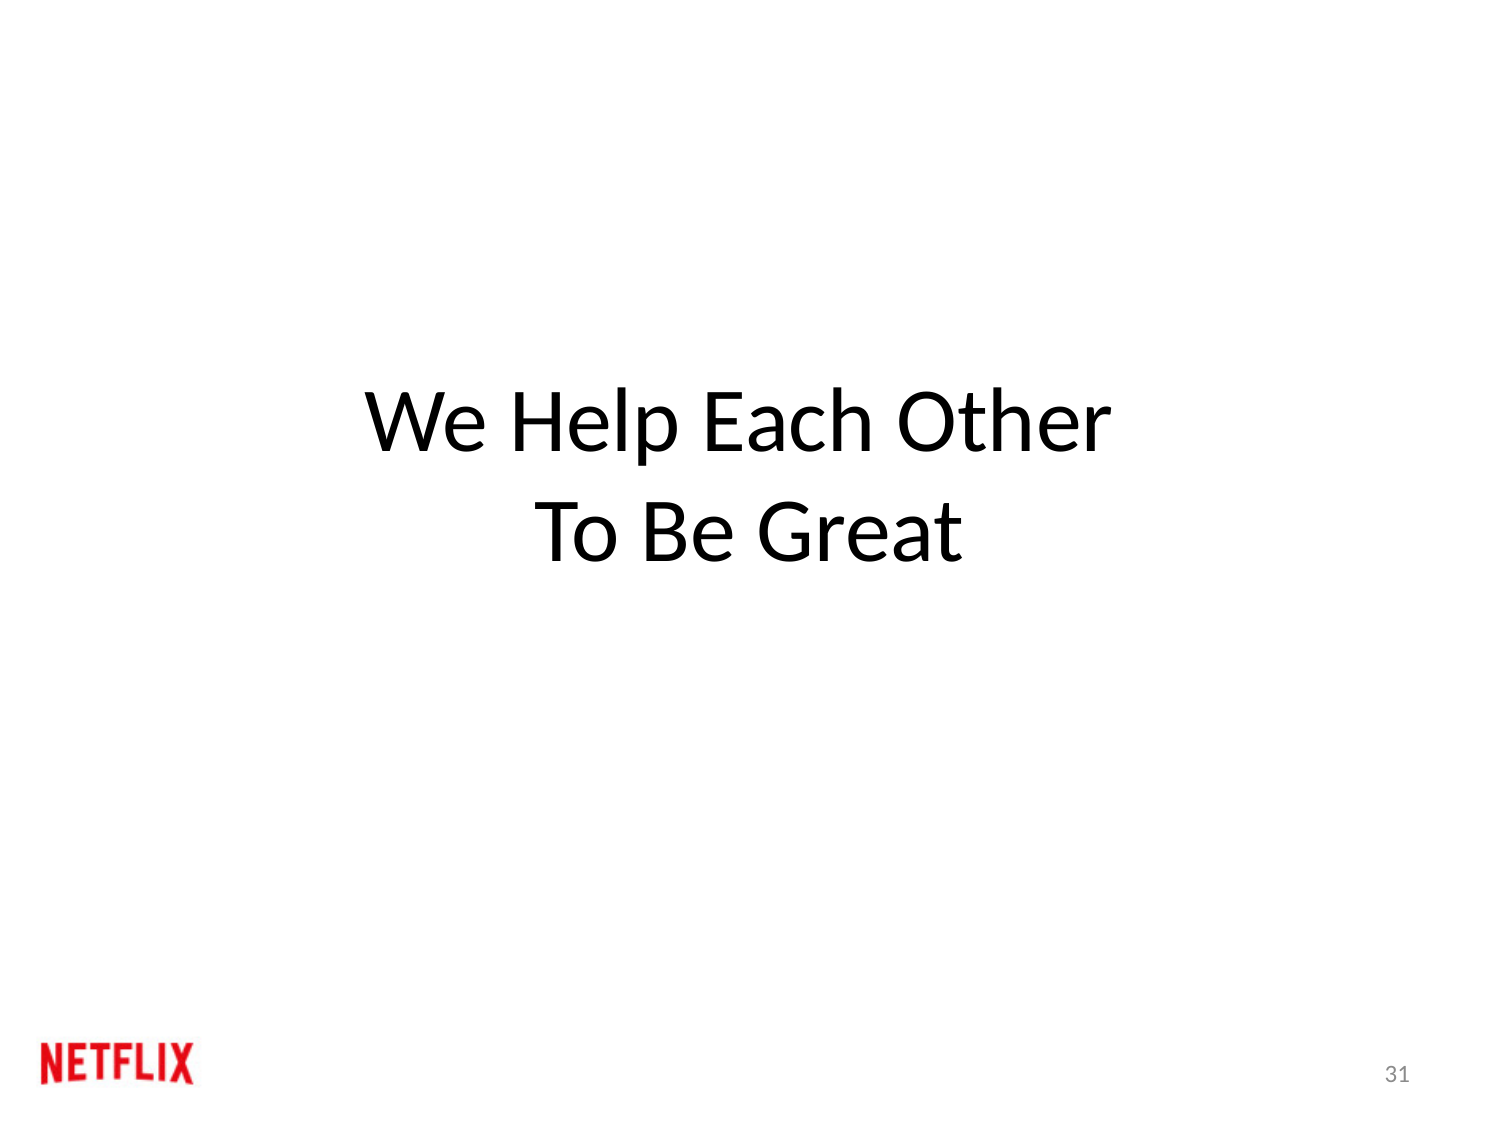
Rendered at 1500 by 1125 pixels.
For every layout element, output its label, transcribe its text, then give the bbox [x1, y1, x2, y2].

title We Help Each Other To Be Great [112, 349, 1388, 591]
picture [24, 1024, 211, 1104]
slide_number 31 [1074, 1042, 1425, 1103]
